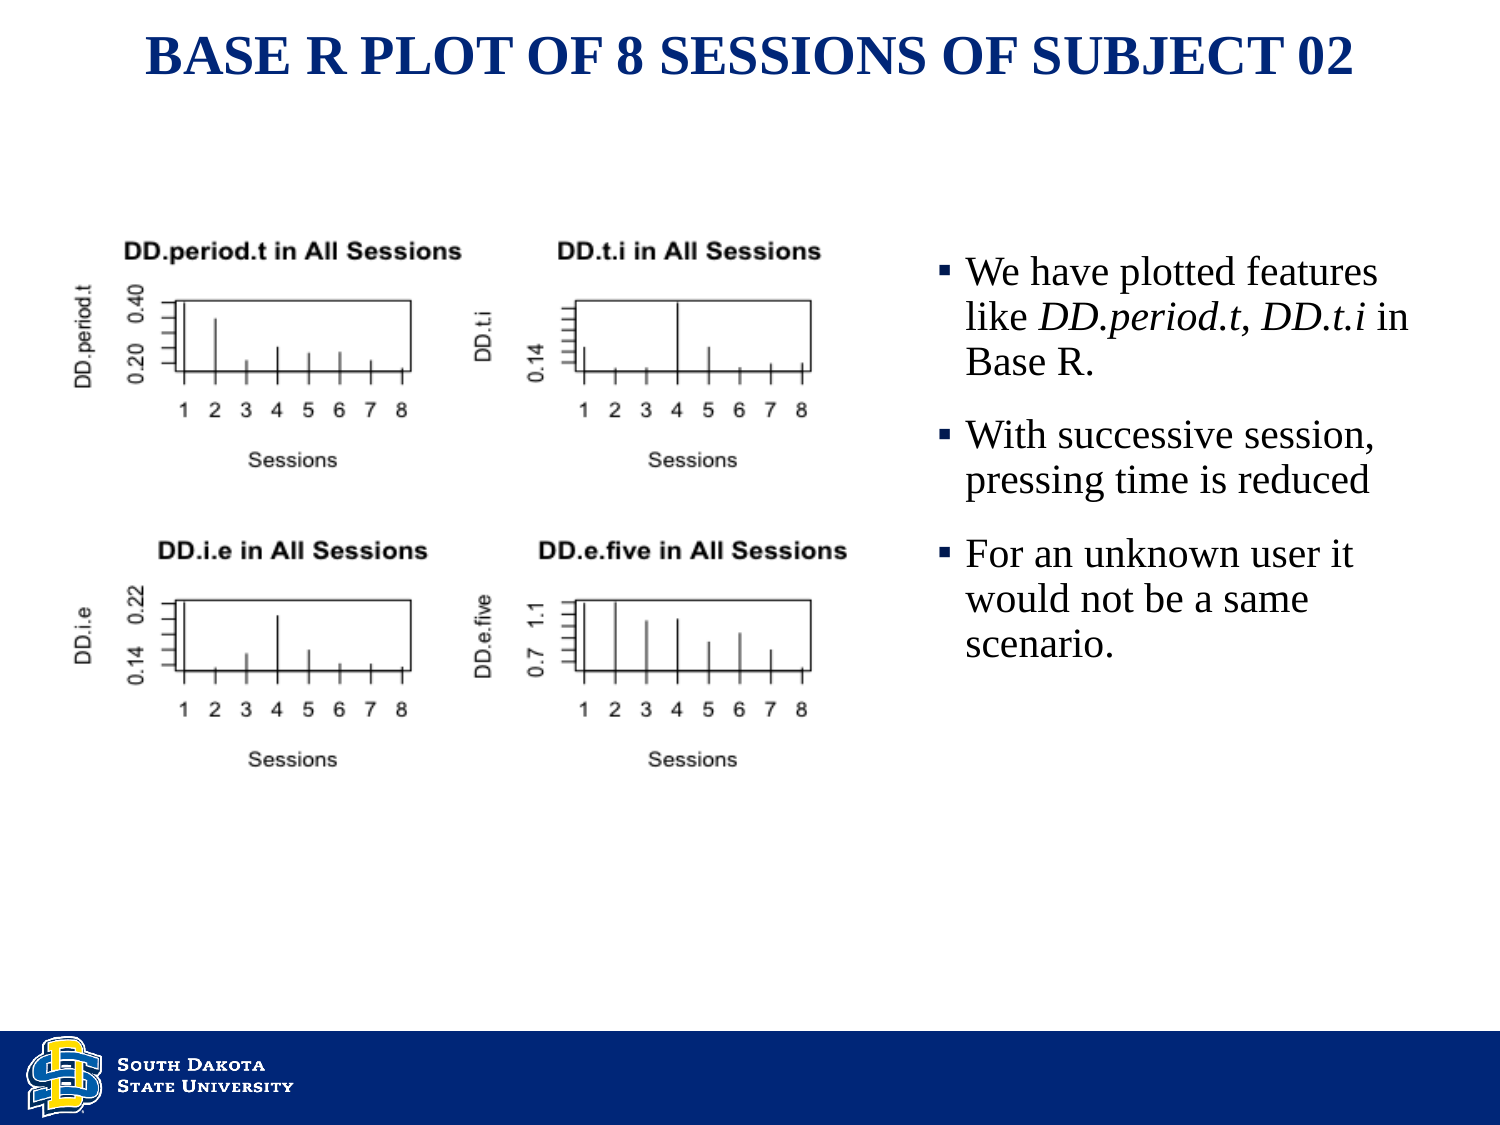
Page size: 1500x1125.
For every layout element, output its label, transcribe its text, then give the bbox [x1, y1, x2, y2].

list We have plotted features like DD.period.t, DD.t.i in Base R. With successive session, pressing time is reduced For an unknown user it would not be a same scenario. [920, 244, 1433, 733]
picture [0, 1026, 316, 1125]
picture [67, 199, 867, 798]
title Base R plot of 8 Sessions of Subject 02 [0, 0, 1500, 93]
